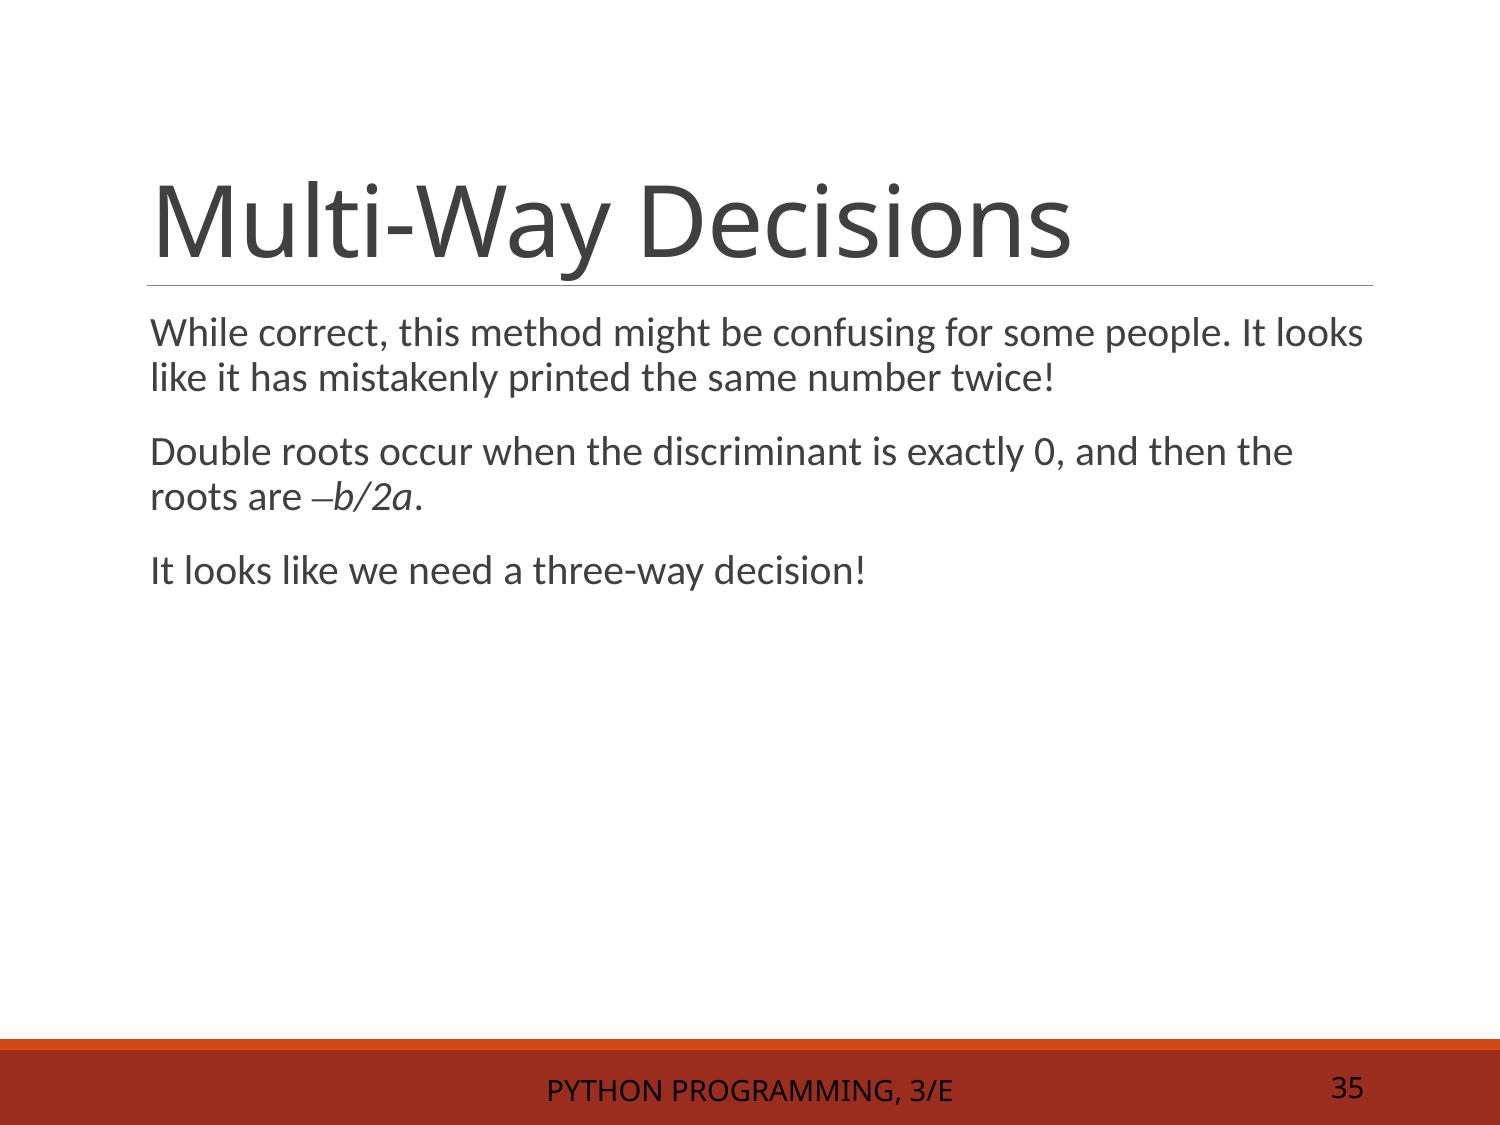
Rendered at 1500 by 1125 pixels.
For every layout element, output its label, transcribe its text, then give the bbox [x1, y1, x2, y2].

title Multi-Way Decisions [135, 47, 1373, 285]
footer Python Programming, 3/e [453, 1059, 1047, 1120]
slide_number 35 [1218, 1059, 1380, 1120]
list While correct, this method might be confusing for some people. It looks like it has mistakenly printed the same number twice! Double roots occur when the discriminant is exactly 0, and then the roots are –b/2a. It looks like we need a three-way decision! [135, 302, 1373, 963]
